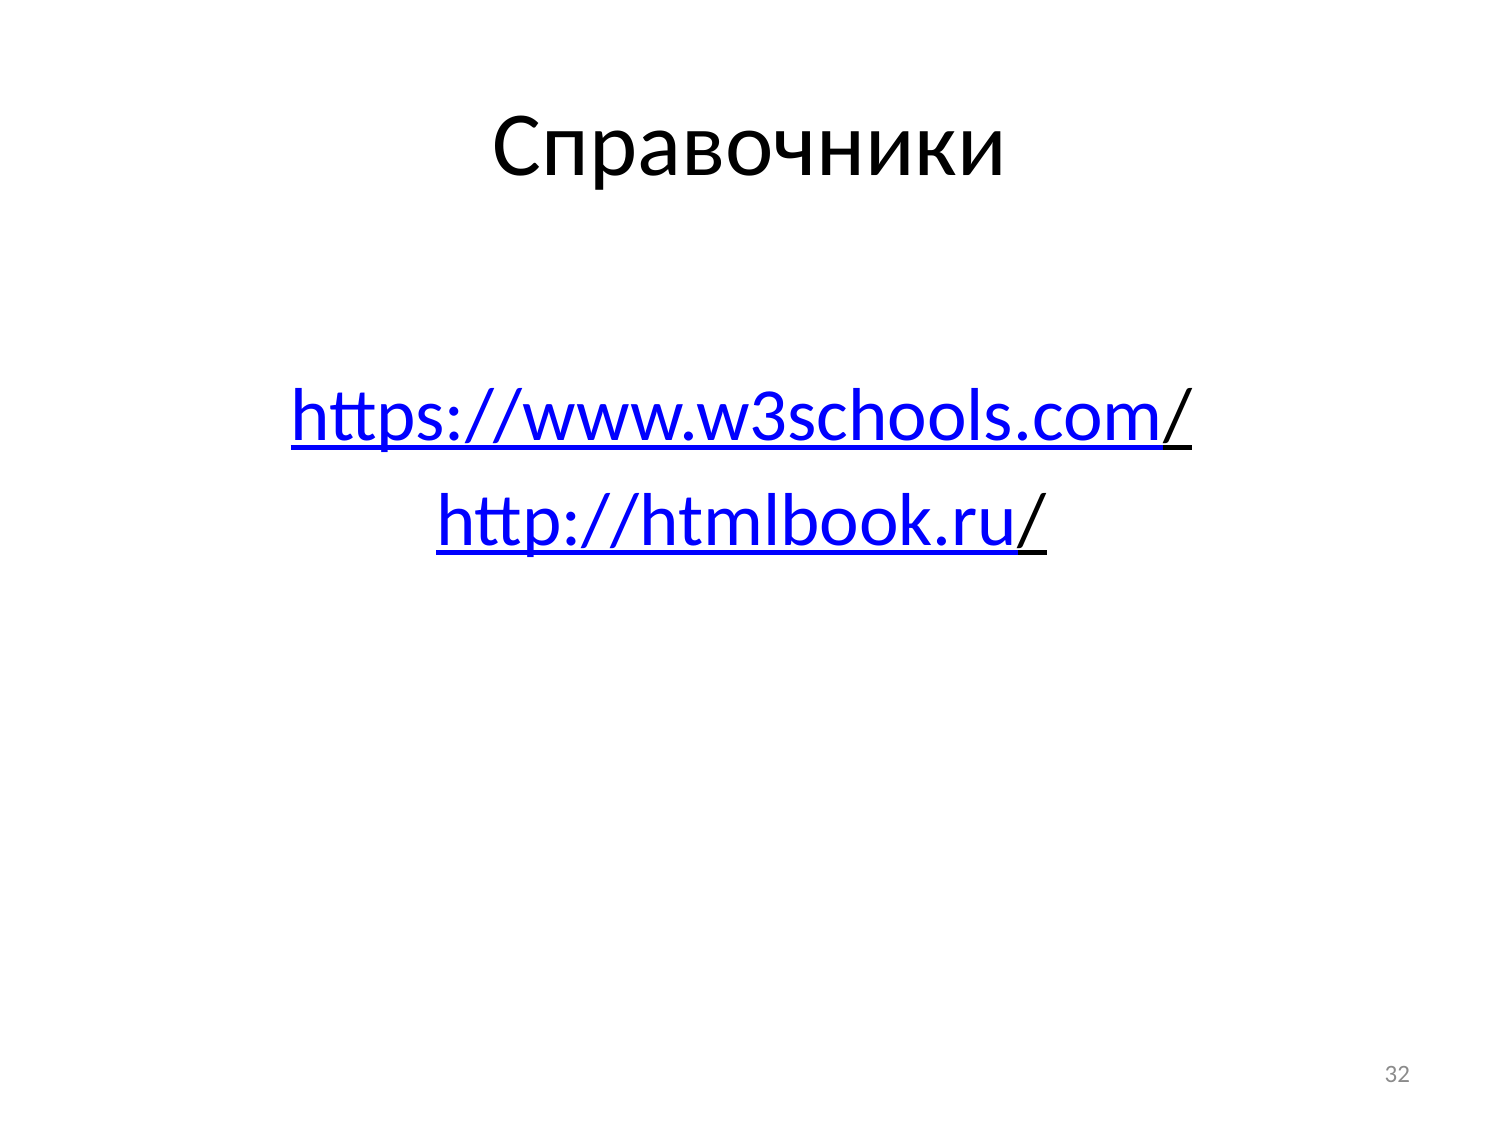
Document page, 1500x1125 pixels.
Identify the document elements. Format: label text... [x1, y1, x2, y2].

list https://www.w3schools.com/ http://htmlbook.ru/ [75, 262, 1425, 1005]
slide_number 32 [1074, 1042, 1425, 1103]
title Справочники [75, 45, 1425, 233]
